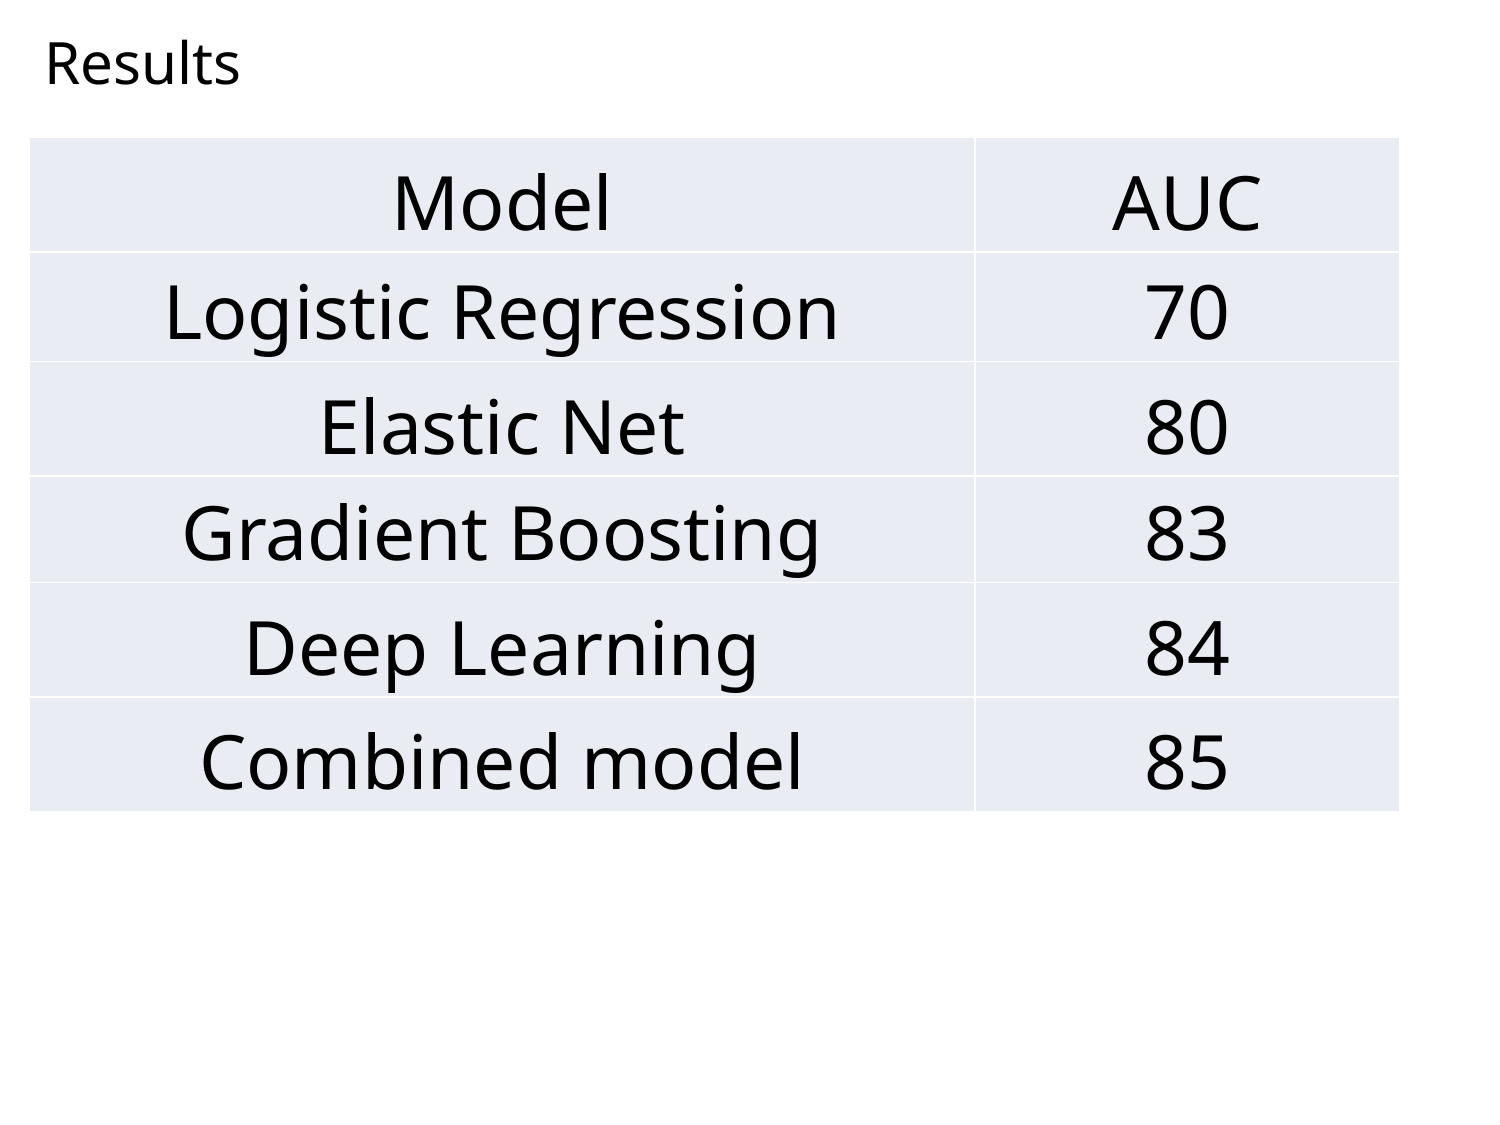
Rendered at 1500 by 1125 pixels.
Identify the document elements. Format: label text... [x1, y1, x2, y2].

table_cell Combined model [30, 698, 974, 811]
table_cell 83 [976, 477, 1399, 582]
table_cell Logistic Regression [30, 253, 974, 361]
table_header AUC [976, 138, 1399, 251]
table_header Model [30, 138, 974, 251]
table_cell 85 [976, 698, 1399, 811]
table_cell Elastic Net [30, 362, 974, 475]
list Results [29, 19, 1353, 102]
table_cell Deep Learning [30, 583, 974, 696]
table_cell 70 [976, 253, 1399, 361]
table_cell 80 [976, 362, 1399, 475]
table_cell 84 [976, 583, 1399, 696]
table_cell Gradient Boosting [30, 477, 974, 582]
